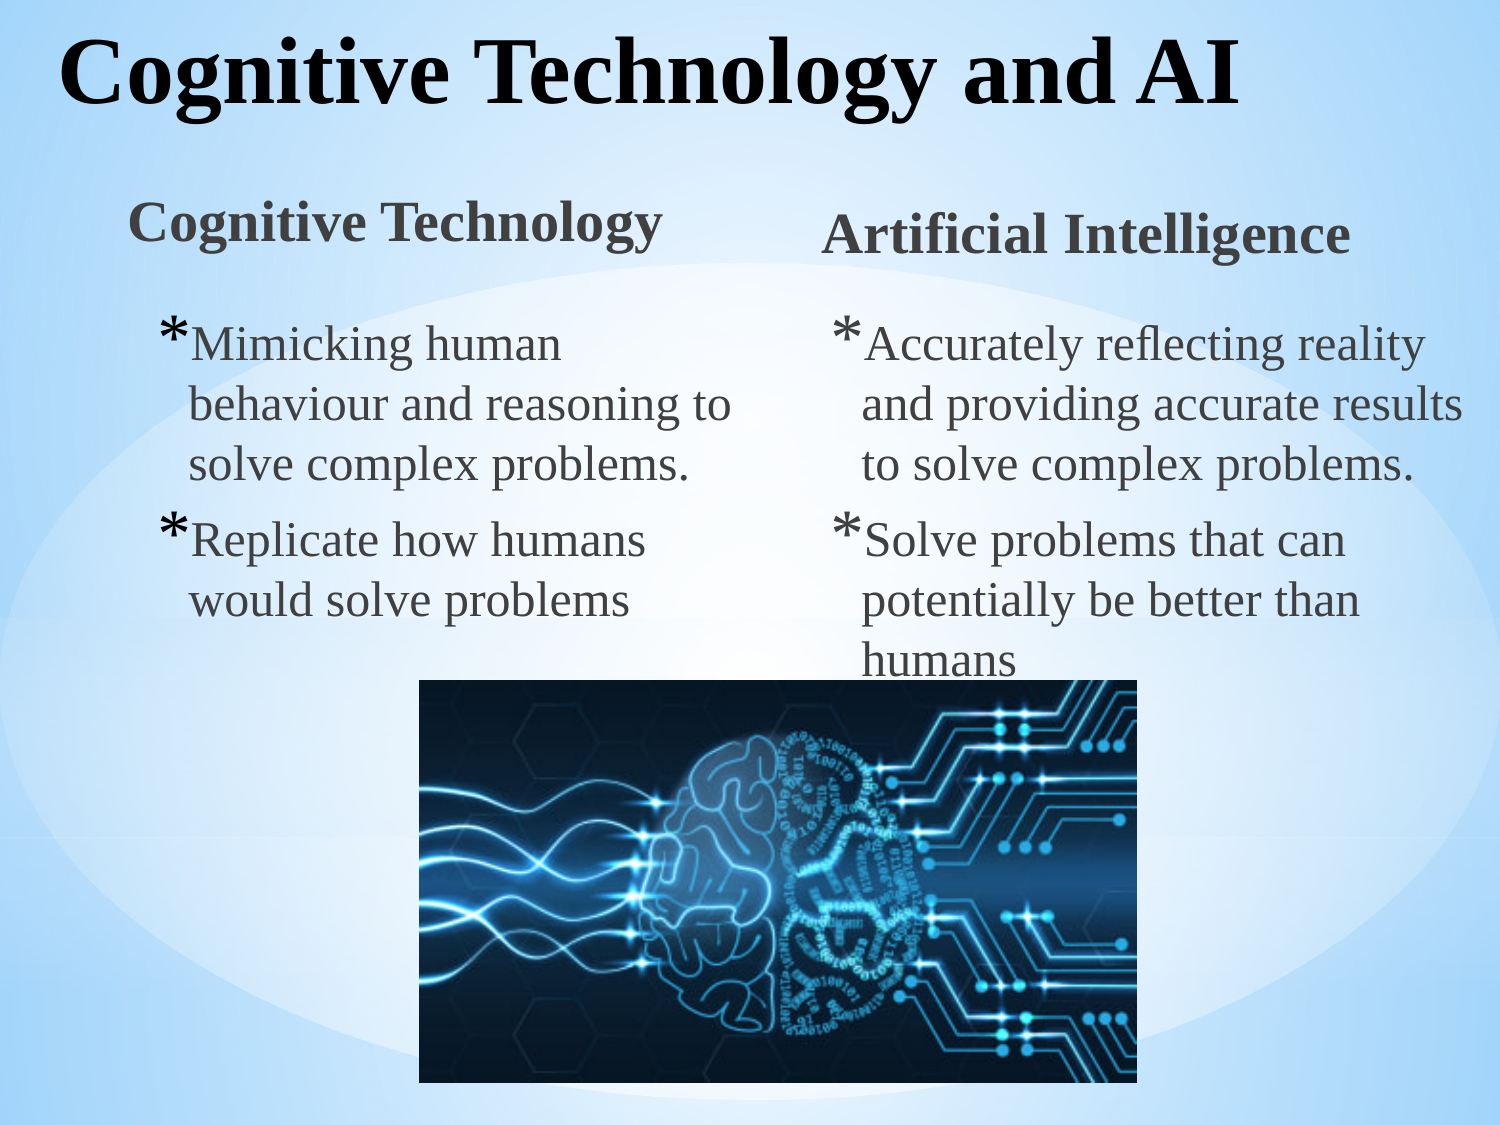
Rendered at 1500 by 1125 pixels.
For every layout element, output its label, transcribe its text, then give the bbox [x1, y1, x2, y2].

list Mimicking human behaviour and reasoning to solve complex problems. Replicate how humans would solve problems [135, 302, 750, 753]
list Artificial Intelligence [761, 255, 1412, 361]
list Cognitive Technology [76, 243, 715, 349]
picture [418, 680, 1137, 1083]
title Cognitive Technology and AI [0, 0, 1379, 188]
list Accurately reﬂecting reality and providing accurate results to solve complex problems. Solve problems that can potentially be better than humans [809, 302, 1500, 753]
